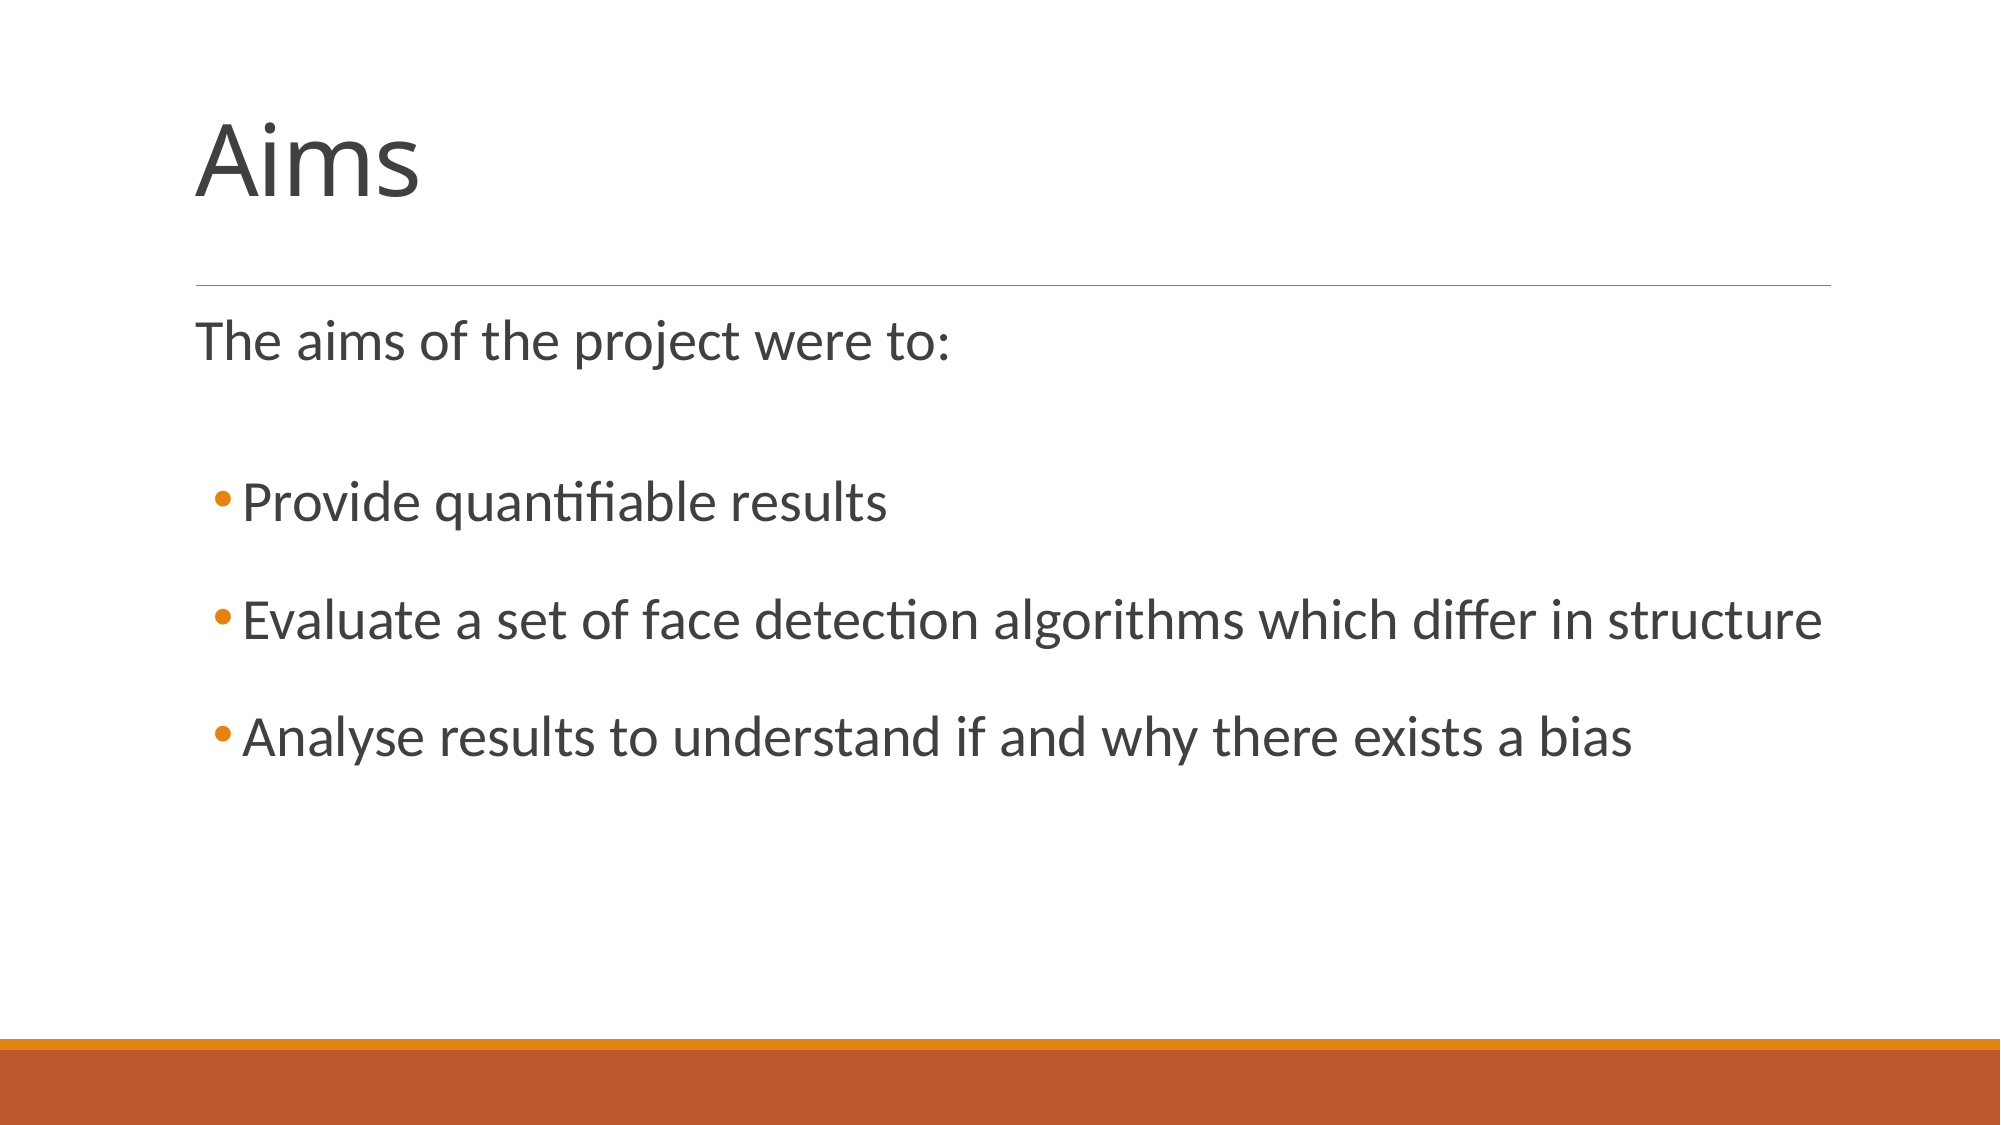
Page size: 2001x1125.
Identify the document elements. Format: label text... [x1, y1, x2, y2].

list The aims of the project were to: Provide quantifiable results Evaluate a set of face detection algorithms which differ in structure Analyse results to understand if and why there exists a bias [180, 302, 1830, 963]
title Aims [180, 47, 1830, 285]
